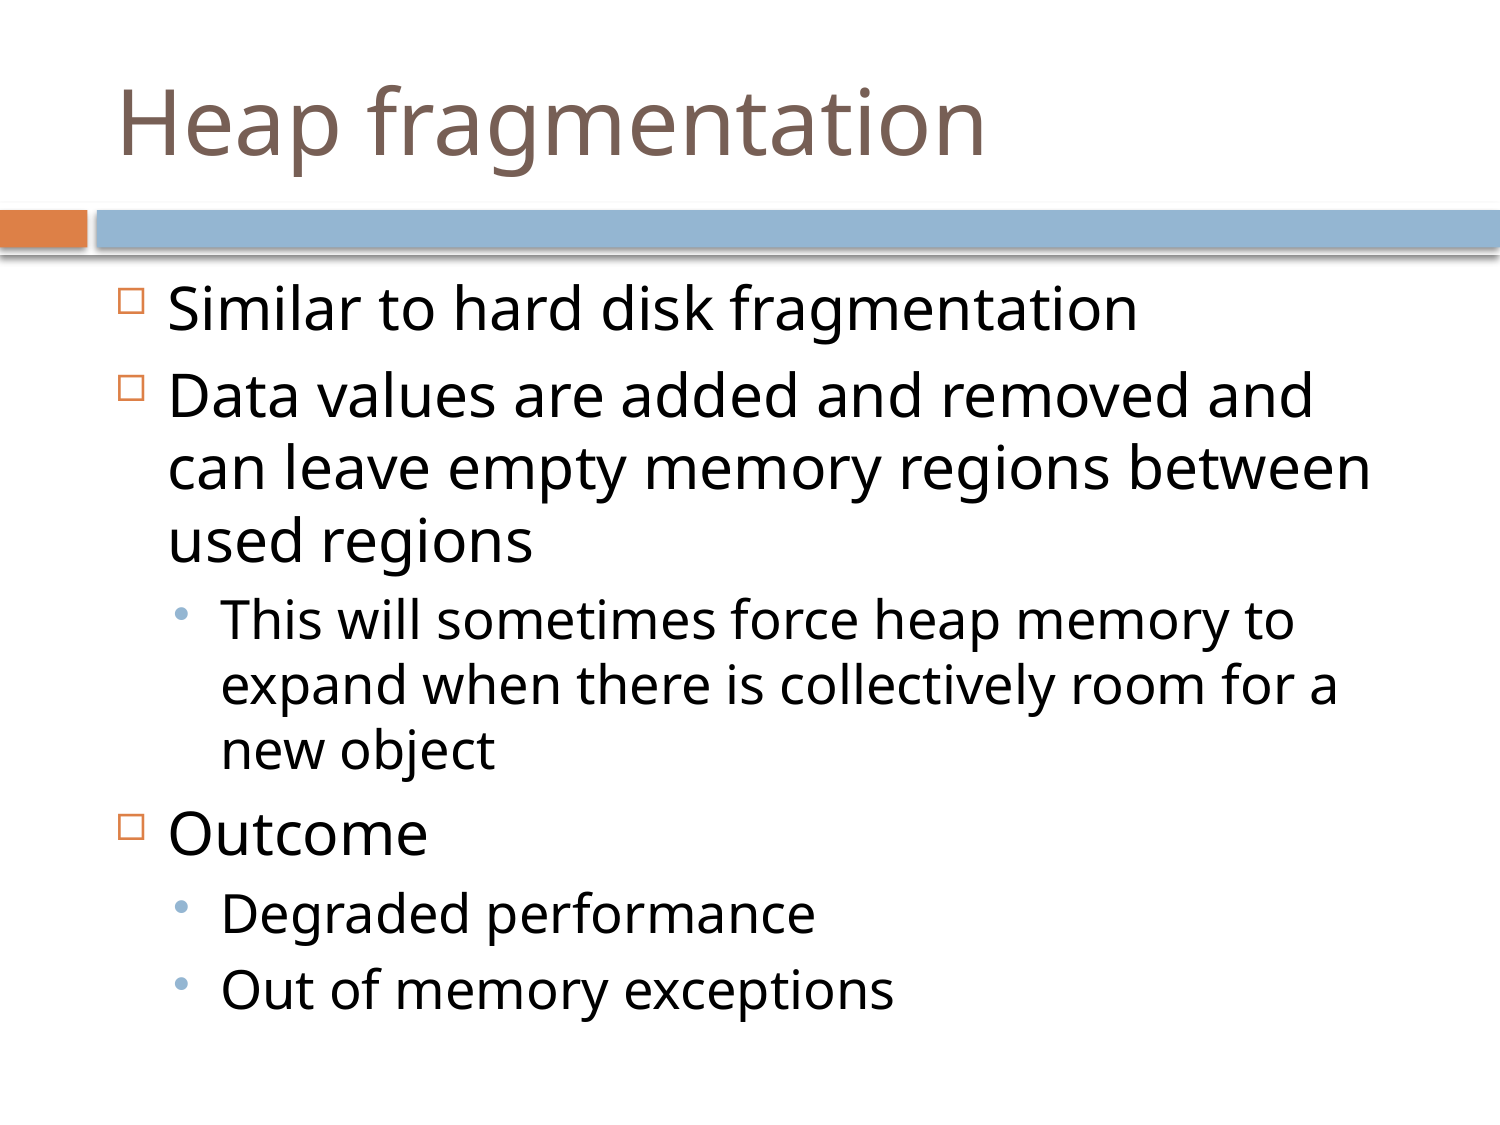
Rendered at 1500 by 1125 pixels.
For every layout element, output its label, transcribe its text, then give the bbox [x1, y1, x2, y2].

title Heap fragmentation [100, 37, 1438, 200]
list Similar to hard disk fragmentation Data values are added and removed and can leave empty memory regions between used regions This will sometimes force heap memory to expand when there is collectively room for a new object Outcome Degraded performance Out of memory exceptions [100, 262, 1438, 1000]
